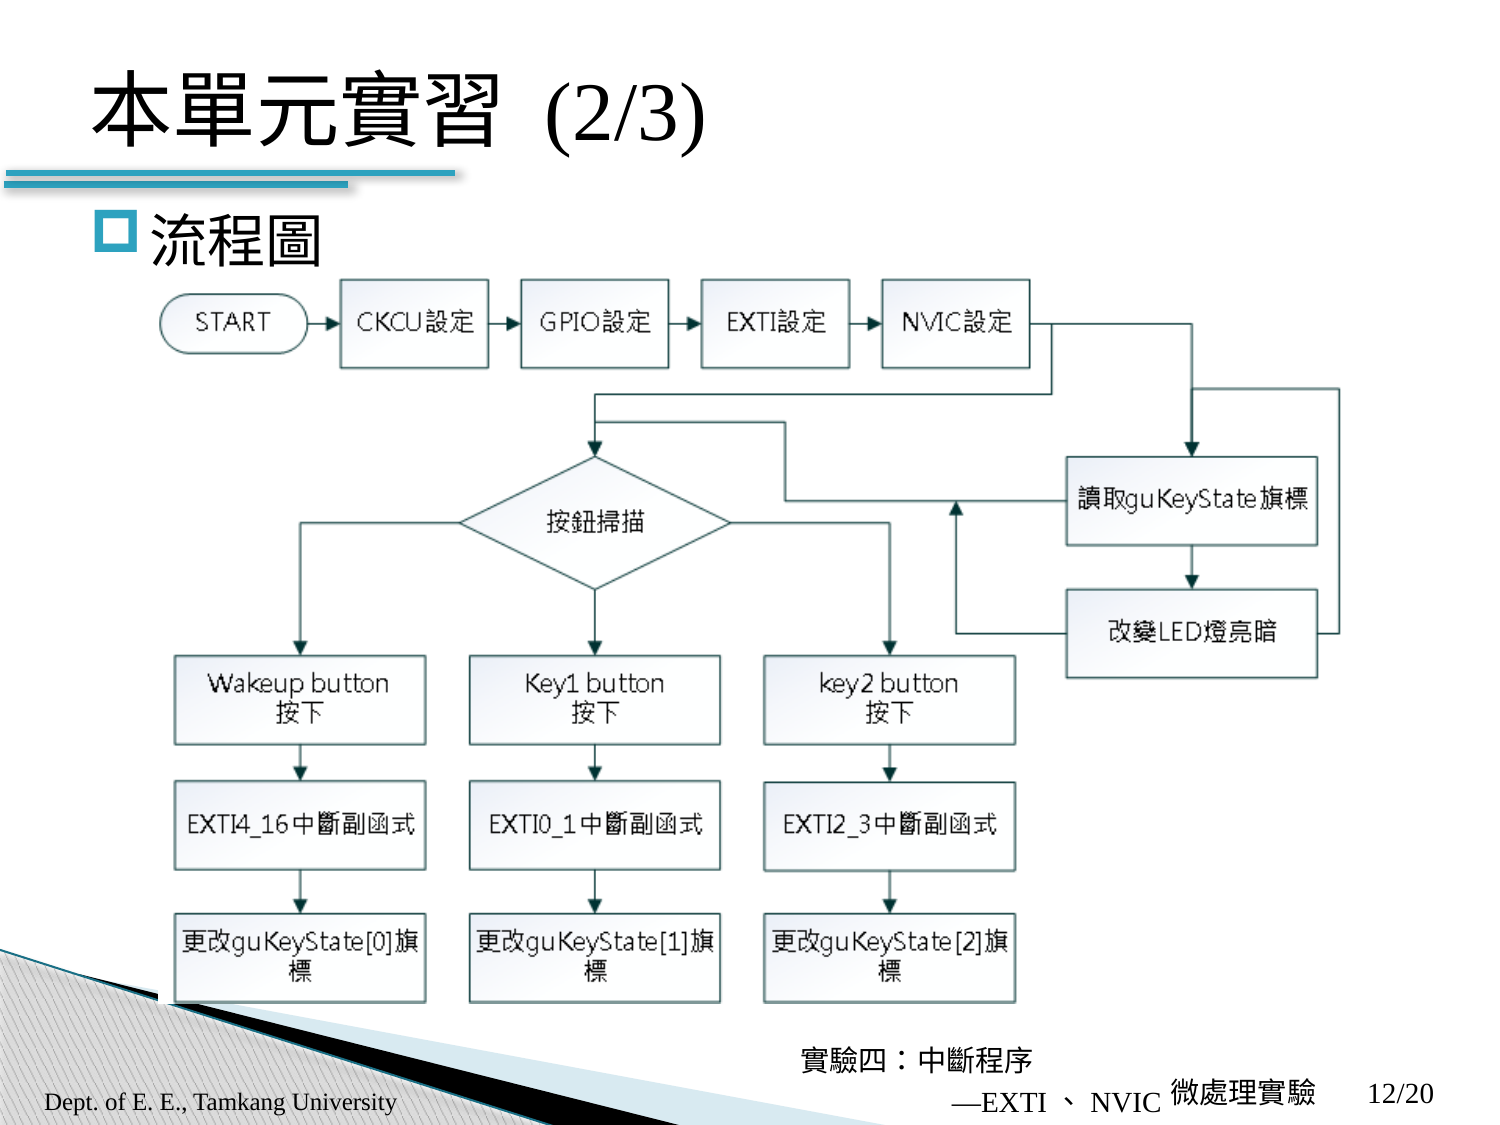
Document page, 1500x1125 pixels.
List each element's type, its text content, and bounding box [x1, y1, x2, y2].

picture [158, 278, 1342, 1005]
list 流程圖 [75, 196, 1425, 986]
title 本單元實習 (2/3) [75, 30, 1425, 183]
